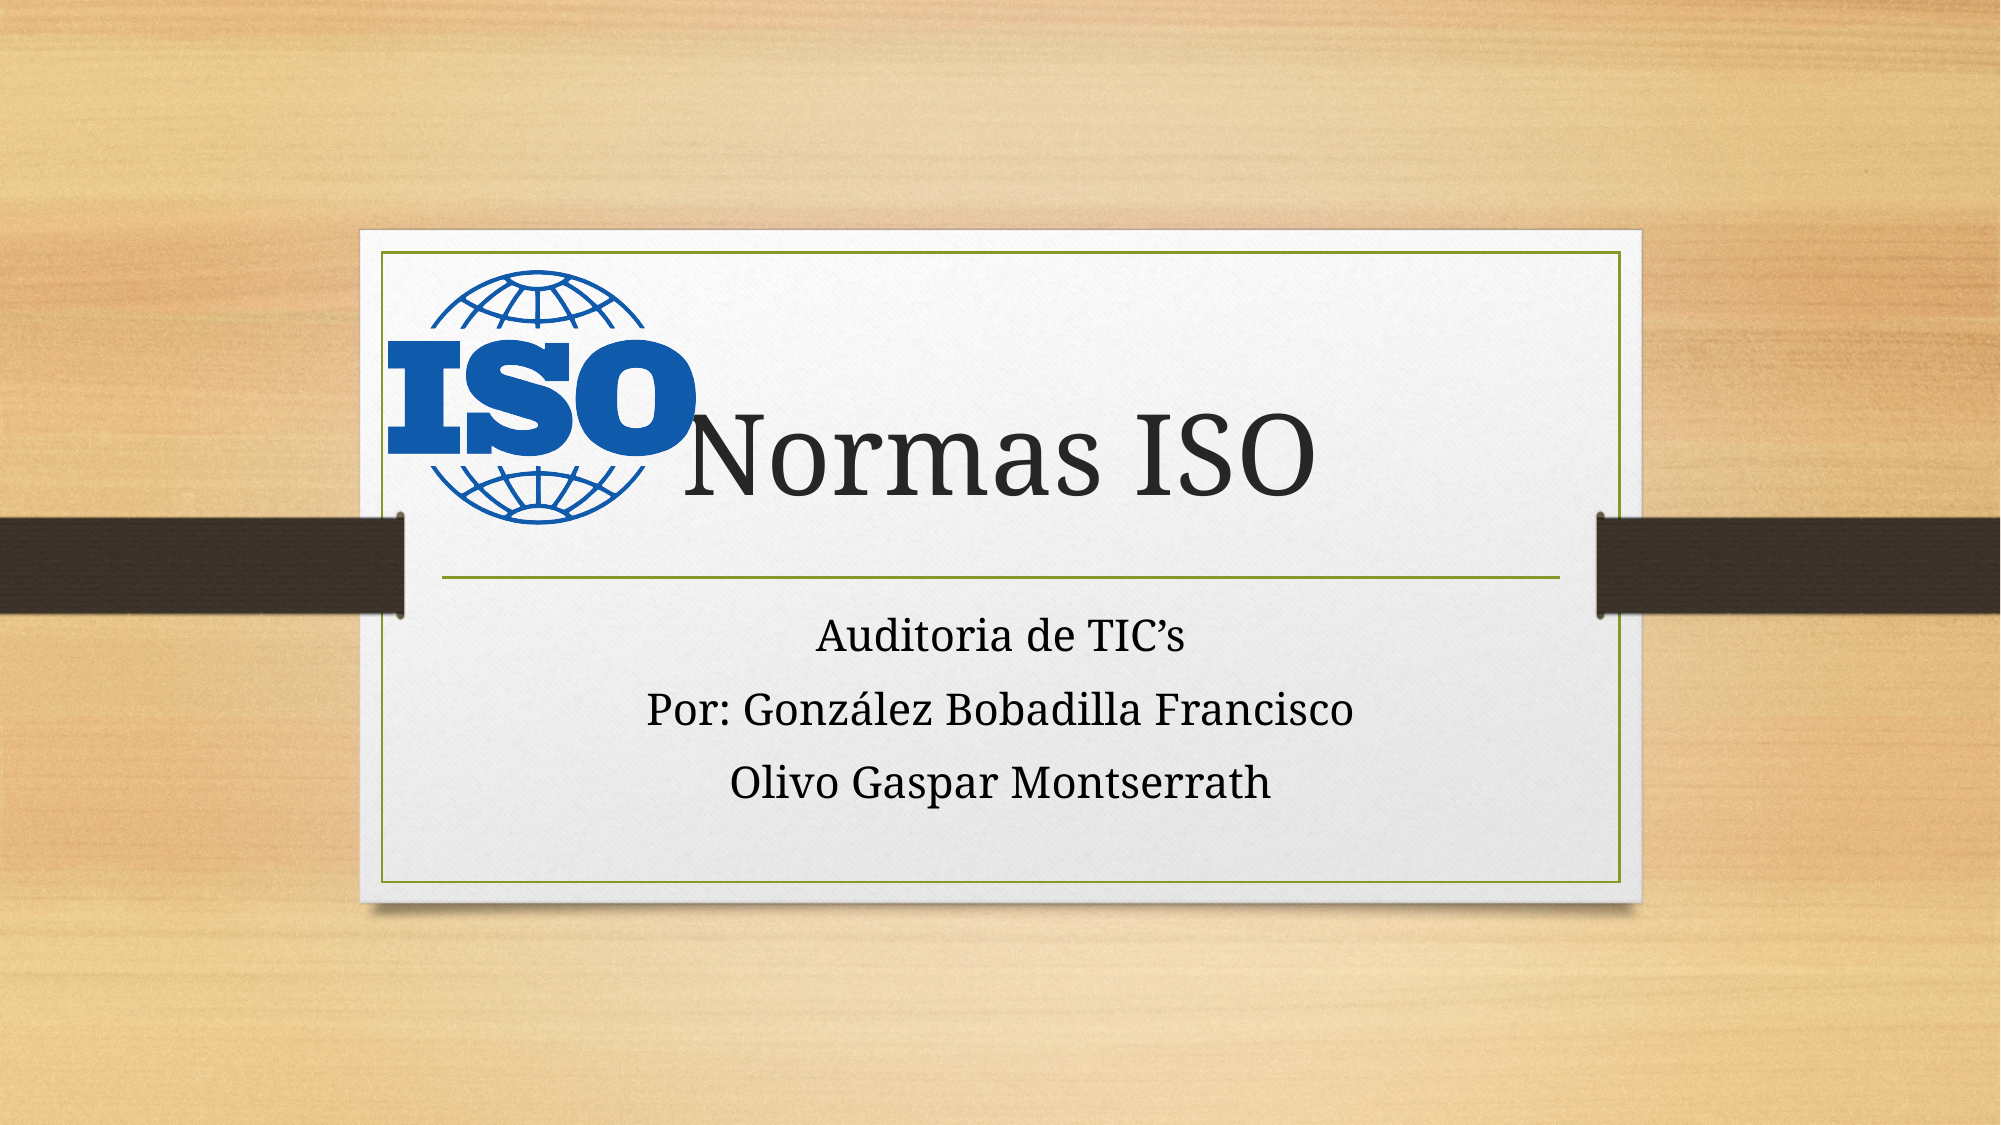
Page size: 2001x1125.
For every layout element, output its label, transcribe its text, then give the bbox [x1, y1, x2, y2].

title Normas ISO [696, 345, 1560, 525]
picture [0, 0, 2001, 1125]
subtitle Auditoria de TIC’s Por: González Bobadilla Francisco Olivo Gaspar Montserrath [441, 600, 1560, 869]
